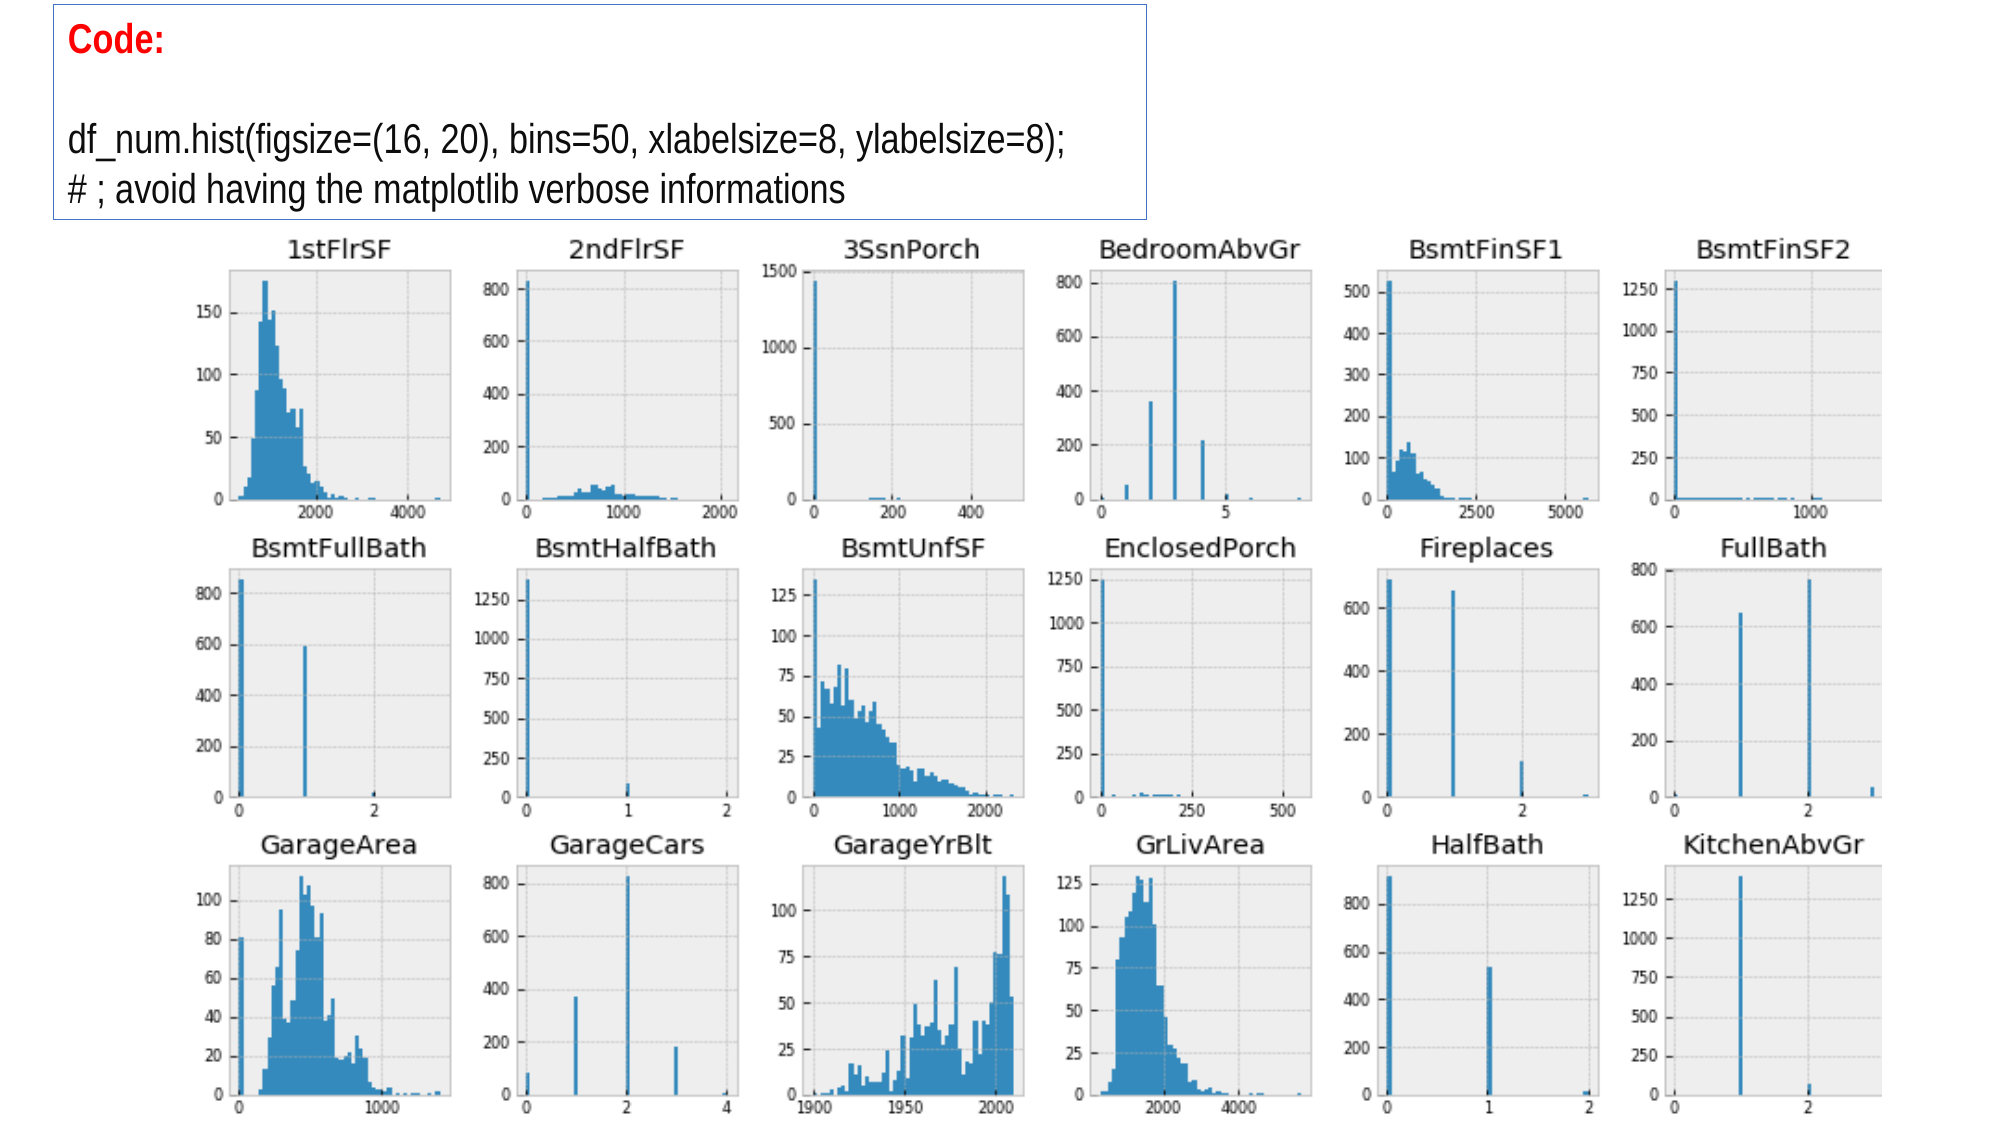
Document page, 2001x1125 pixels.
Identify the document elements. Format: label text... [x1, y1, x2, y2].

picture [183, 233, 1882, 1125]
text_box Code: df_num.hist(figsize=(16, 20), bins=50, xlabelsize=8, ylabelsize=8); # ; avoid having the matplotlib verbose informations [53, 4, 1147, 220]
